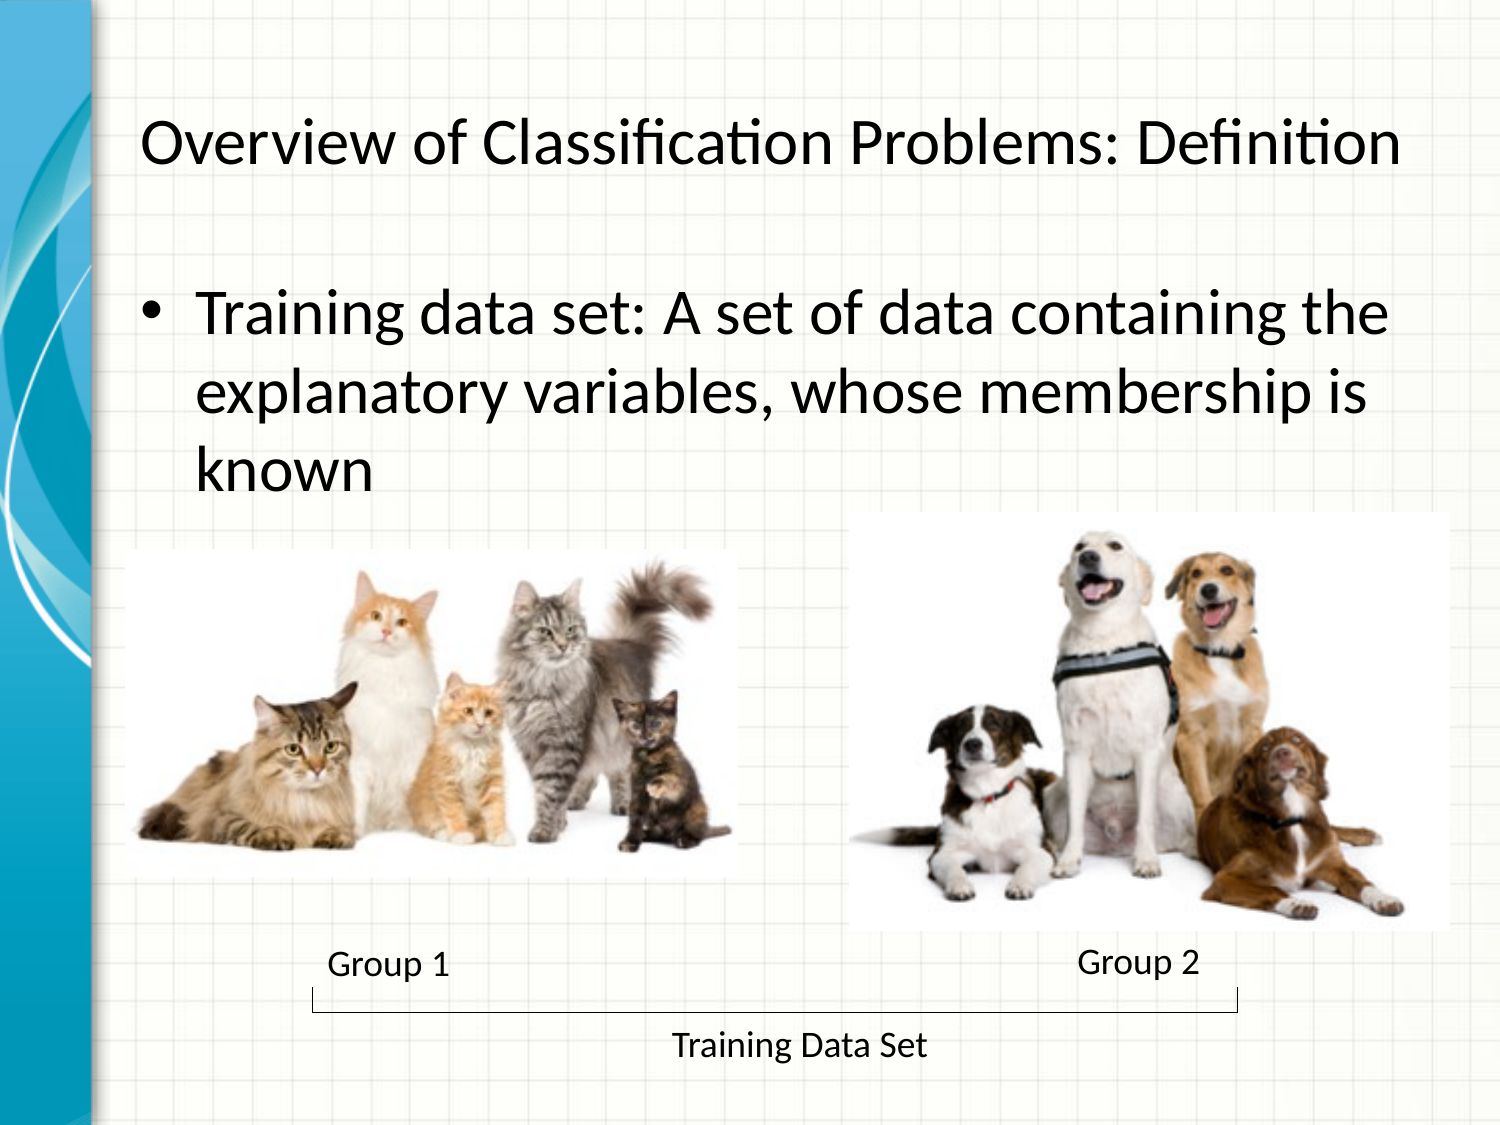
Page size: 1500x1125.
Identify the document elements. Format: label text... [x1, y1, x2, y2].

title Overview of Classification Problems: Definition [125, 44, 1450, 232]
list Training data set: A set of data containing the explanatory variables, whose membership is known [125, 261, 1450, 513]
text_box Training Data Set [174, 1012, 1425, 1073]
text_box Group 2 [1062, 939, 1413, 990]
picture [0, 0, 1500, 1125]
text_box Group 1 [312, 931, 663, 992]
